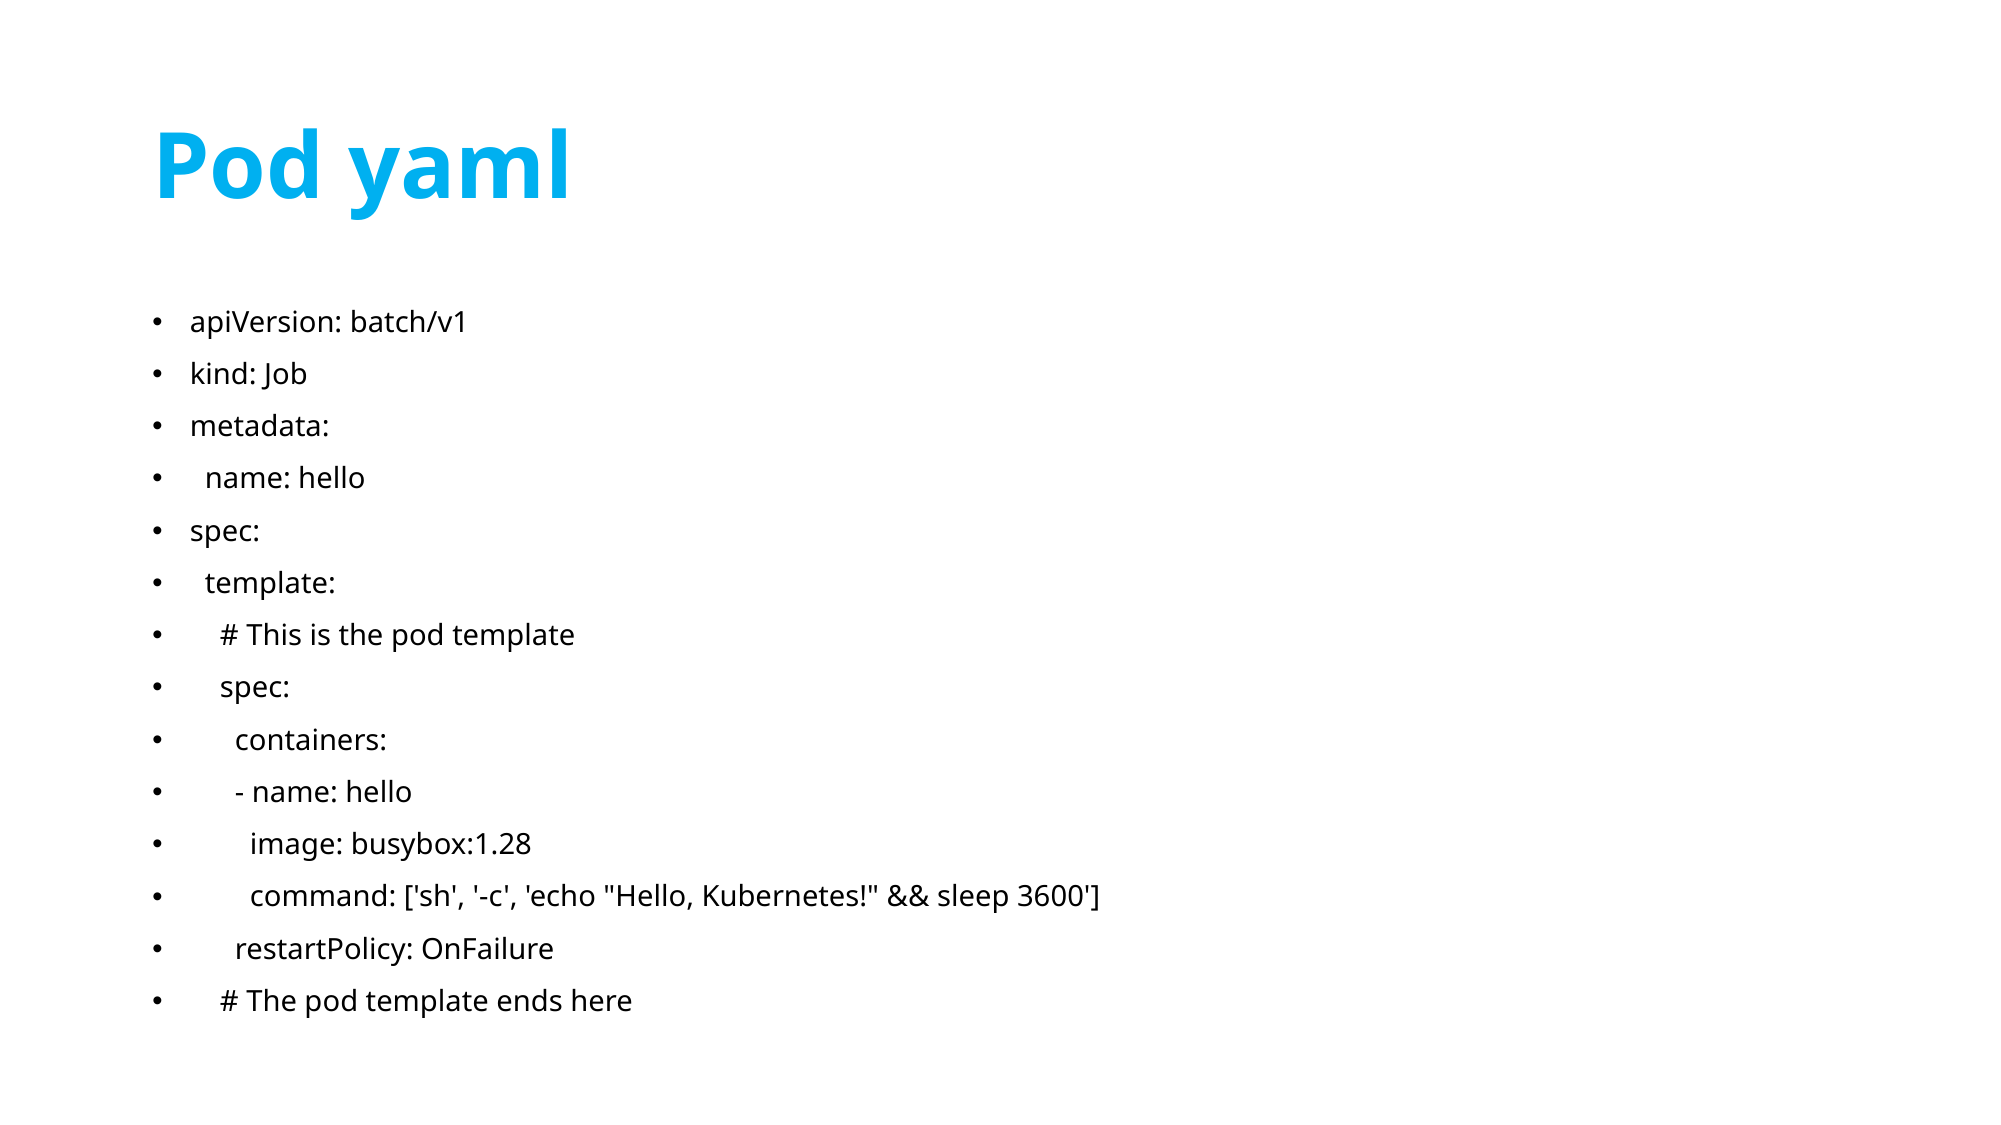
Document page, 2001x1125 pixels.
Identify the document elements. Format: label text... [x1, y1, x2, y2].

title Pod yaml [137, 59, 1863, 278]
list apiVersion: batch/v1 kind: Job metadata: name: hello spec: template: # This is the pod template spec: containers: - name: hello image: busybox:1.28 command: ['sh', '-c', 'echo "Hello, Kubernetes!" && sleep 3600'] restartPolicy: OnFailure # The pod template ends here [137, 299, 1863, 1014]
